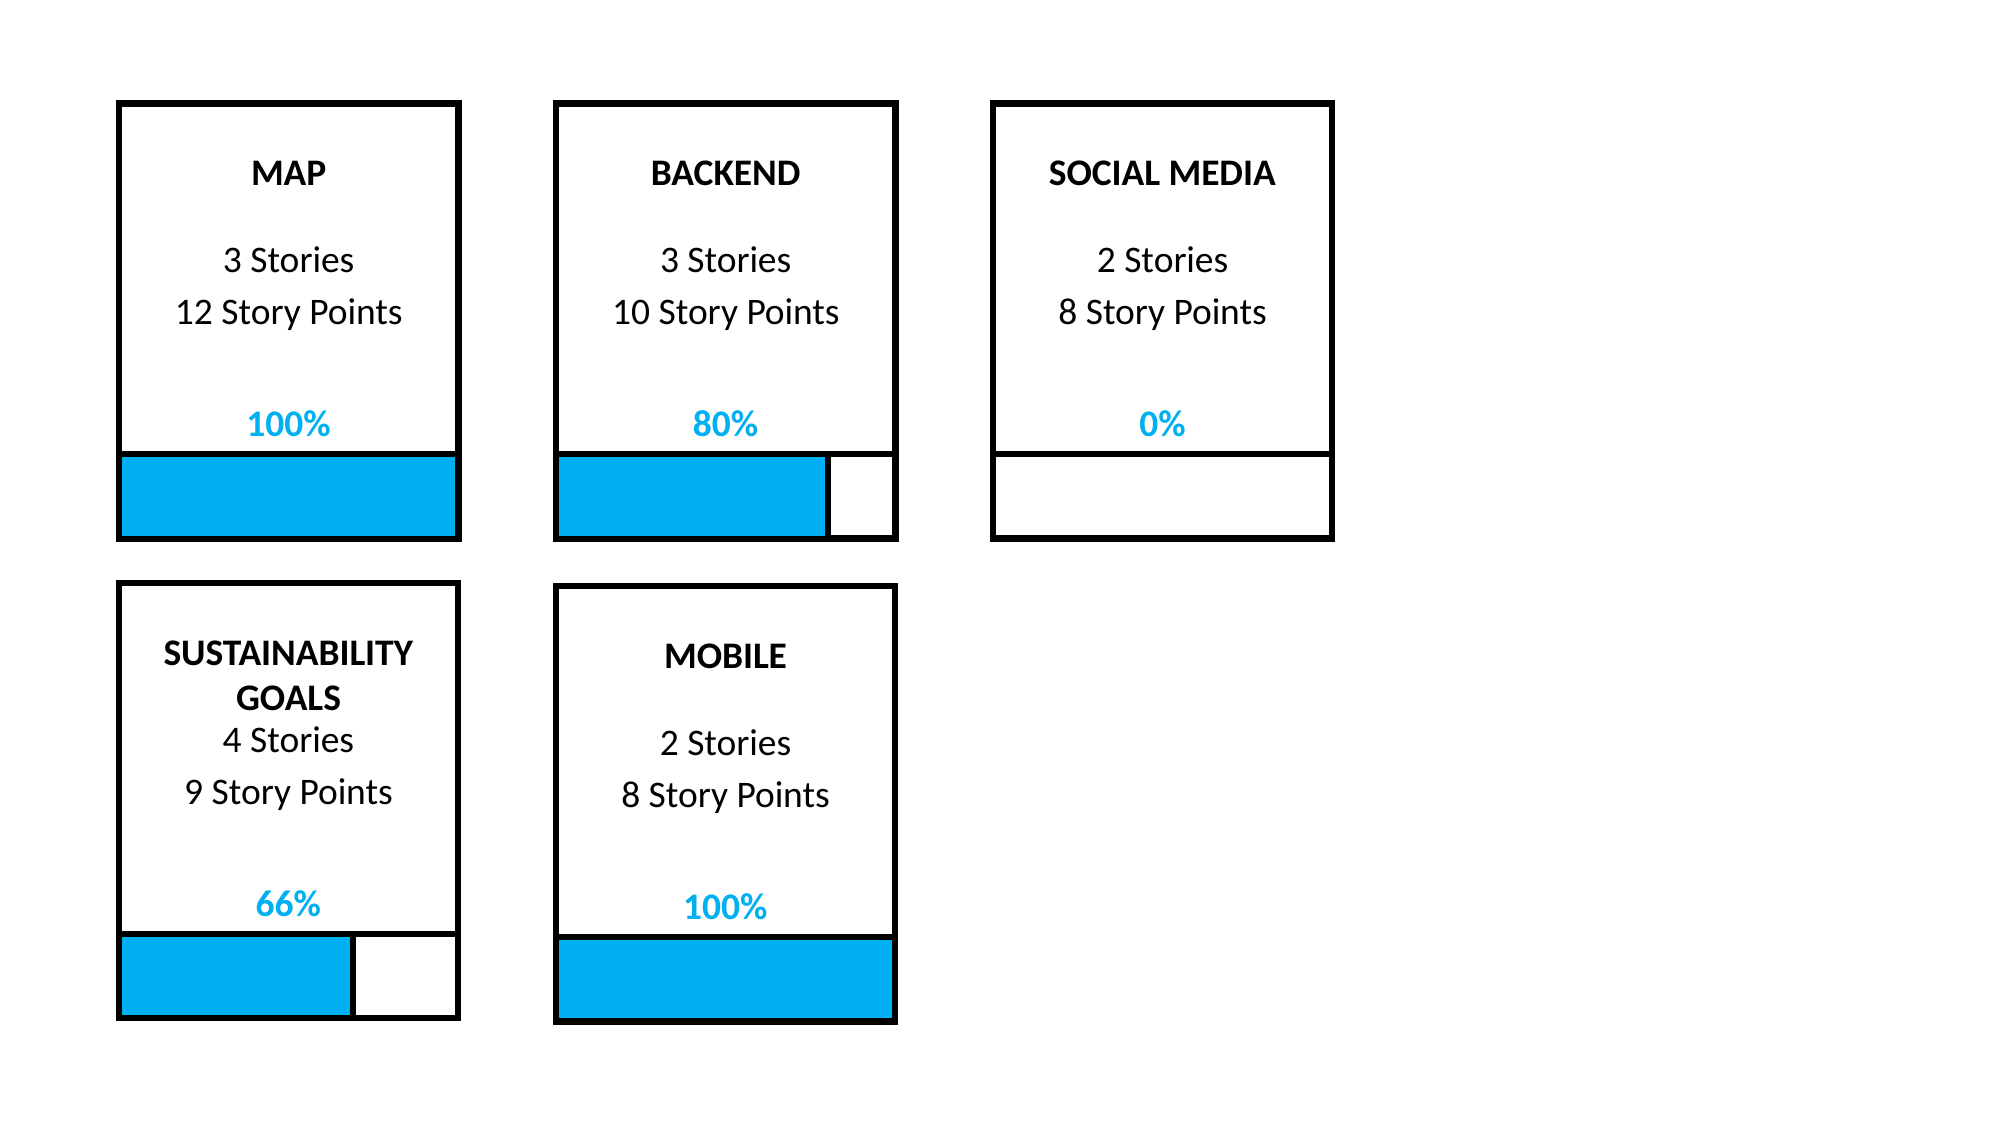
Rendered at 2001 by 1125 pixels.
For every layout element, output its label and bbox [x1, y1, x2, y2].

text_box [118, 103, 1333, 1022]
